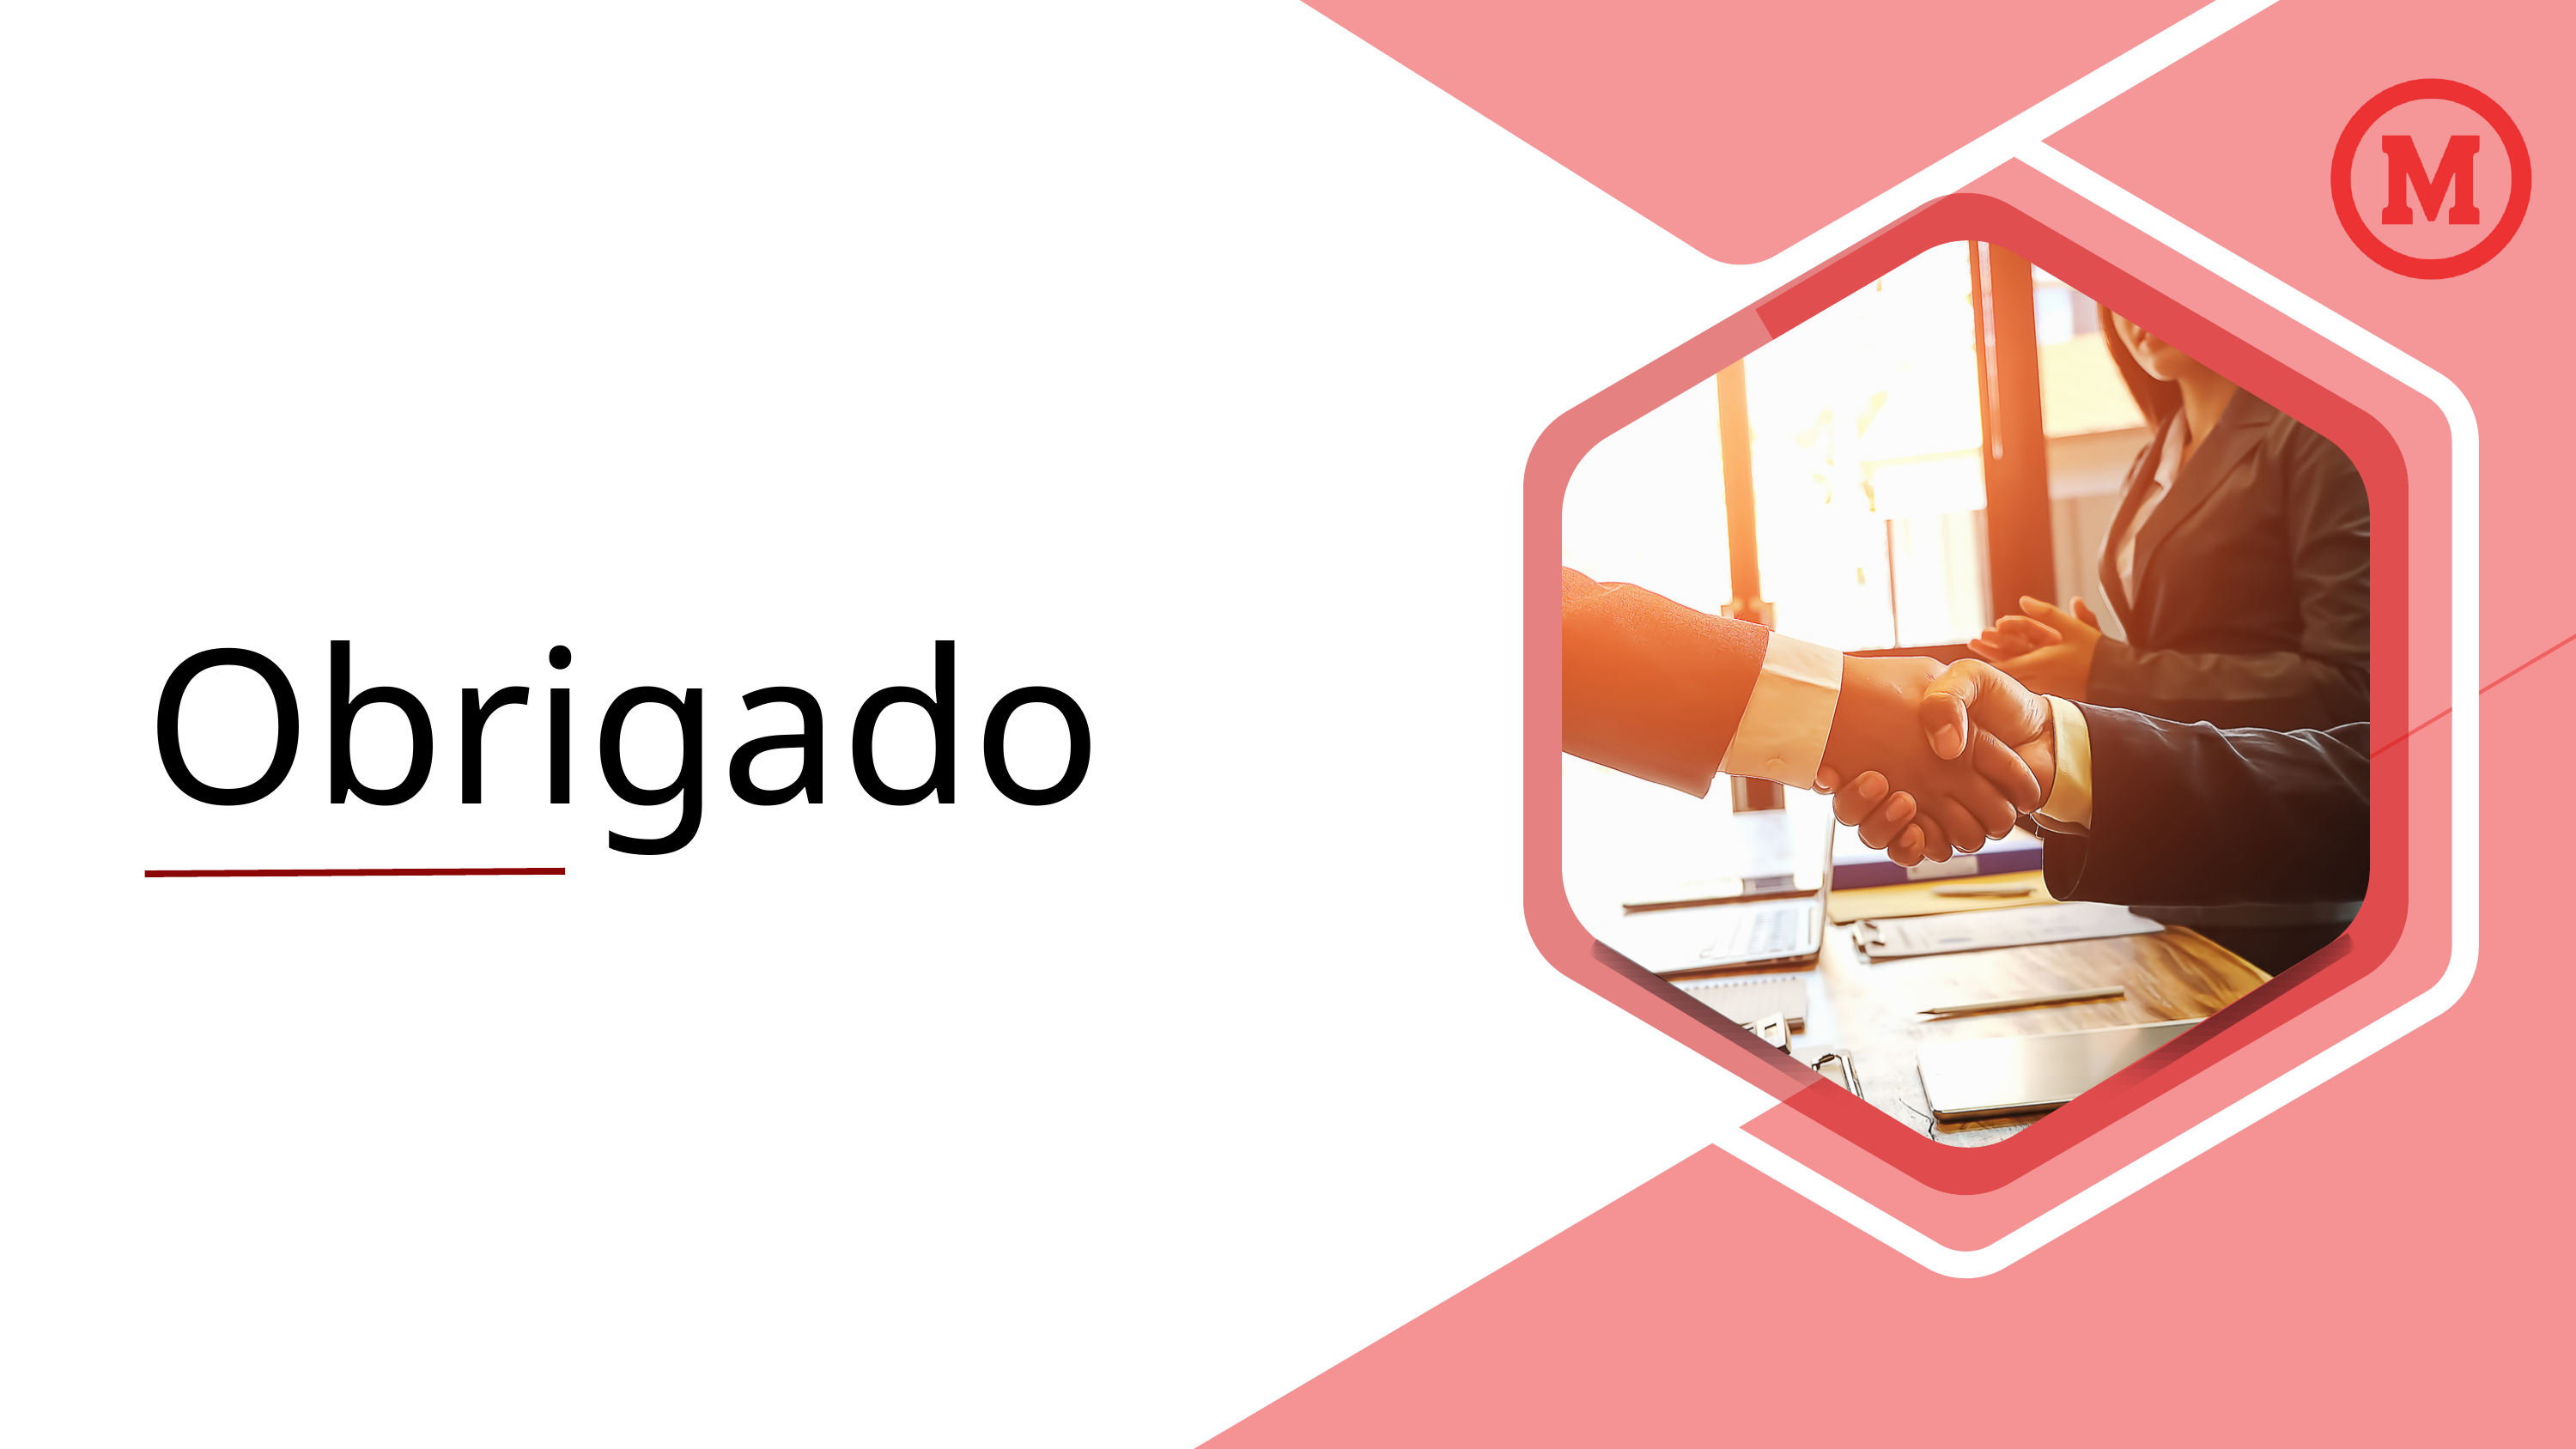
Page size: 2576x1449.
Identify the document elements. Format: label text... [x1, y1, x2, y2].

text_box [2409, 0, 2576, 652]
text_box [1561, 285, 2371, 1148]
text_box Obrigado [144, 546, 1402, 847]
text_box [1032, 900, 2576, 1449]
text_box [1080, 0, 2405, 277]
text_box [1522, 280, 2409, 1210]
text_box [1466, 112, 2466, 1276]
